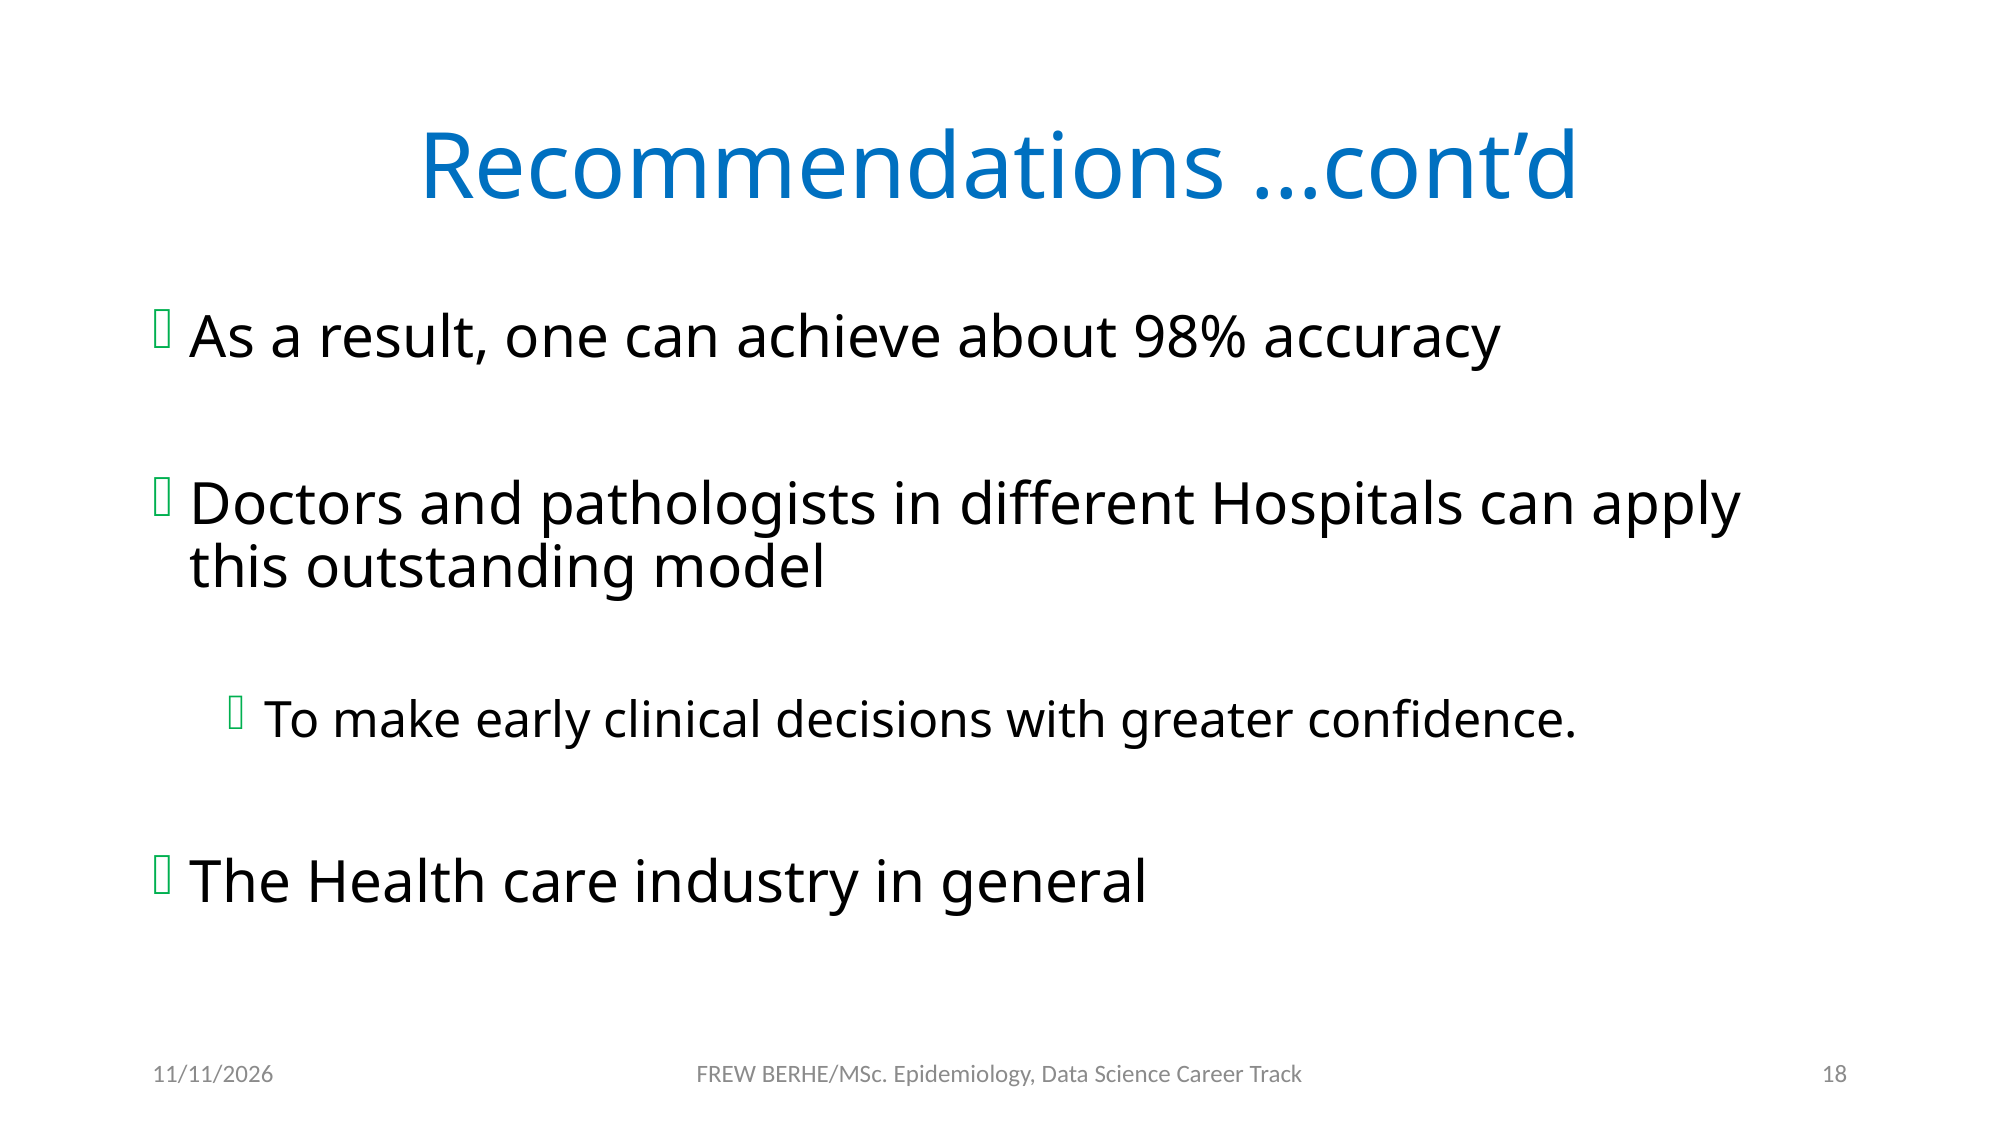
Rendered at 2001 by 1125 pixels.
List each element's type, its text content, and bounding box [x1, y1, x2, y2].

title Recommendations …cont’d [137, 59, 1863, 278]
list As a result, one can achieve about 98% accuracy Doctors and pathologists in different Hospitals can apply this outstanding model To make early clinical decisions with greater confidence. The Health care industry in general [137, 299, 1863, 1014]
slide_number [137, 1042, 588, 1103]
footer FREW BERHE/MSc. Epidemiology, Data Science Career Track [662, 1042, 1338, 1103]
slide_number 18 [1412, 1042, 1863, 1103]
